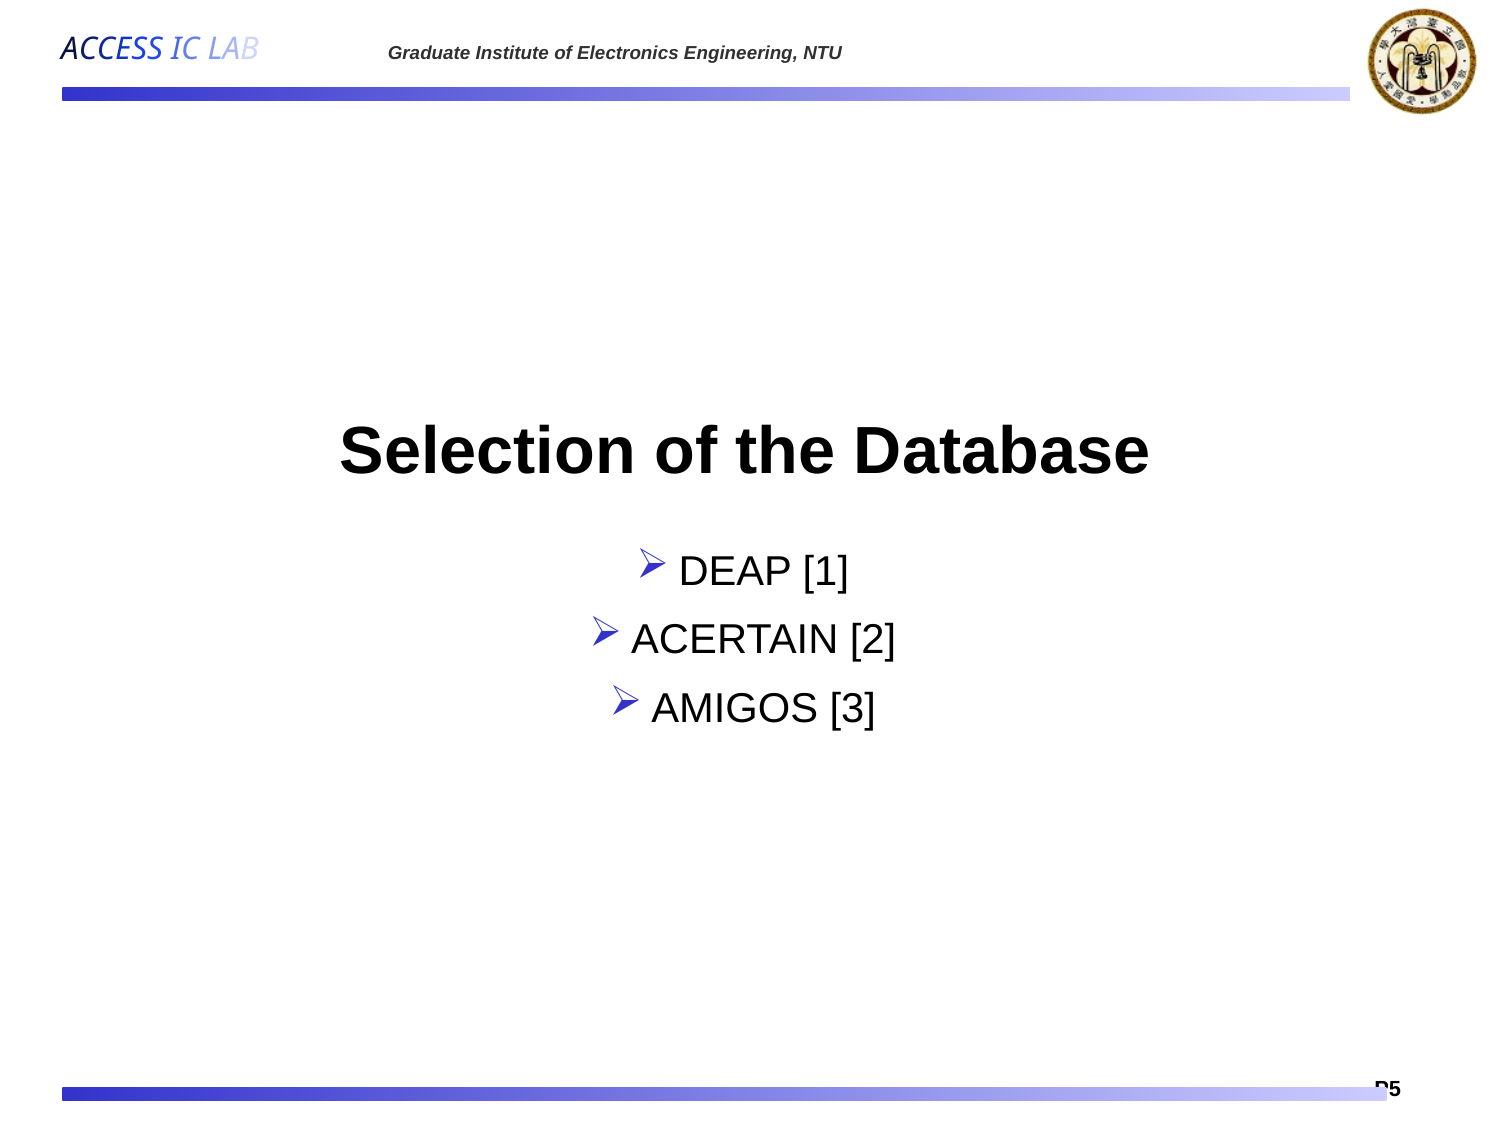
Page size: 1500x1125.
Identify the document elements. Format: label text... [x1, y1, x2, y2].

list DEAP [1] ACERTAIN [2] AMIGOS [3] [55, 526, 1431, 963]
picture [1359, 0, 1488, 125]
title Selection of the Database [57, 384, 1433, 510]
